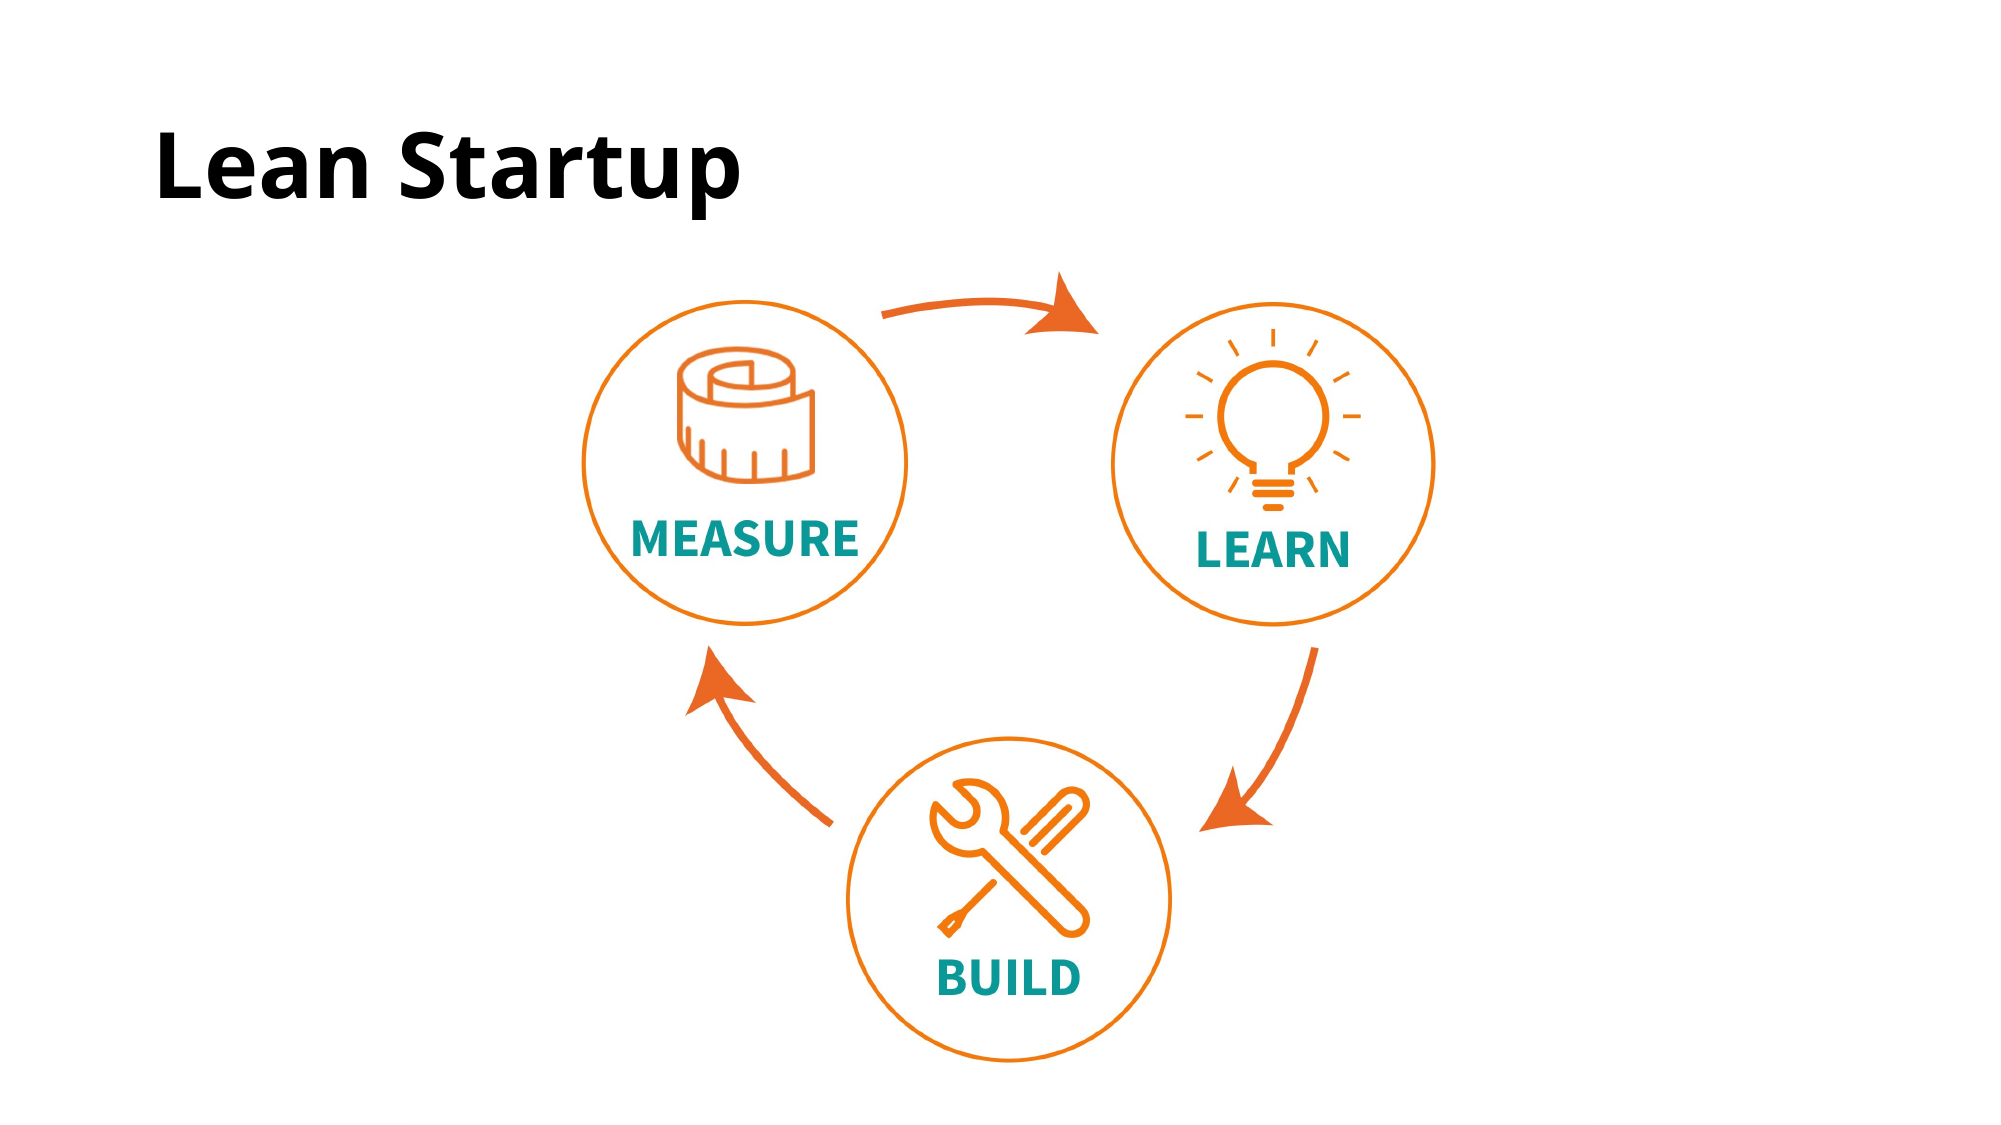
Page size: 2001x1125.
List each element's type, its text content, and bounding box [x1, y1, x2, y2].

picture [411, 236, 1589, 1125]
title Lean Startup [137, 59, 1863, 278]
